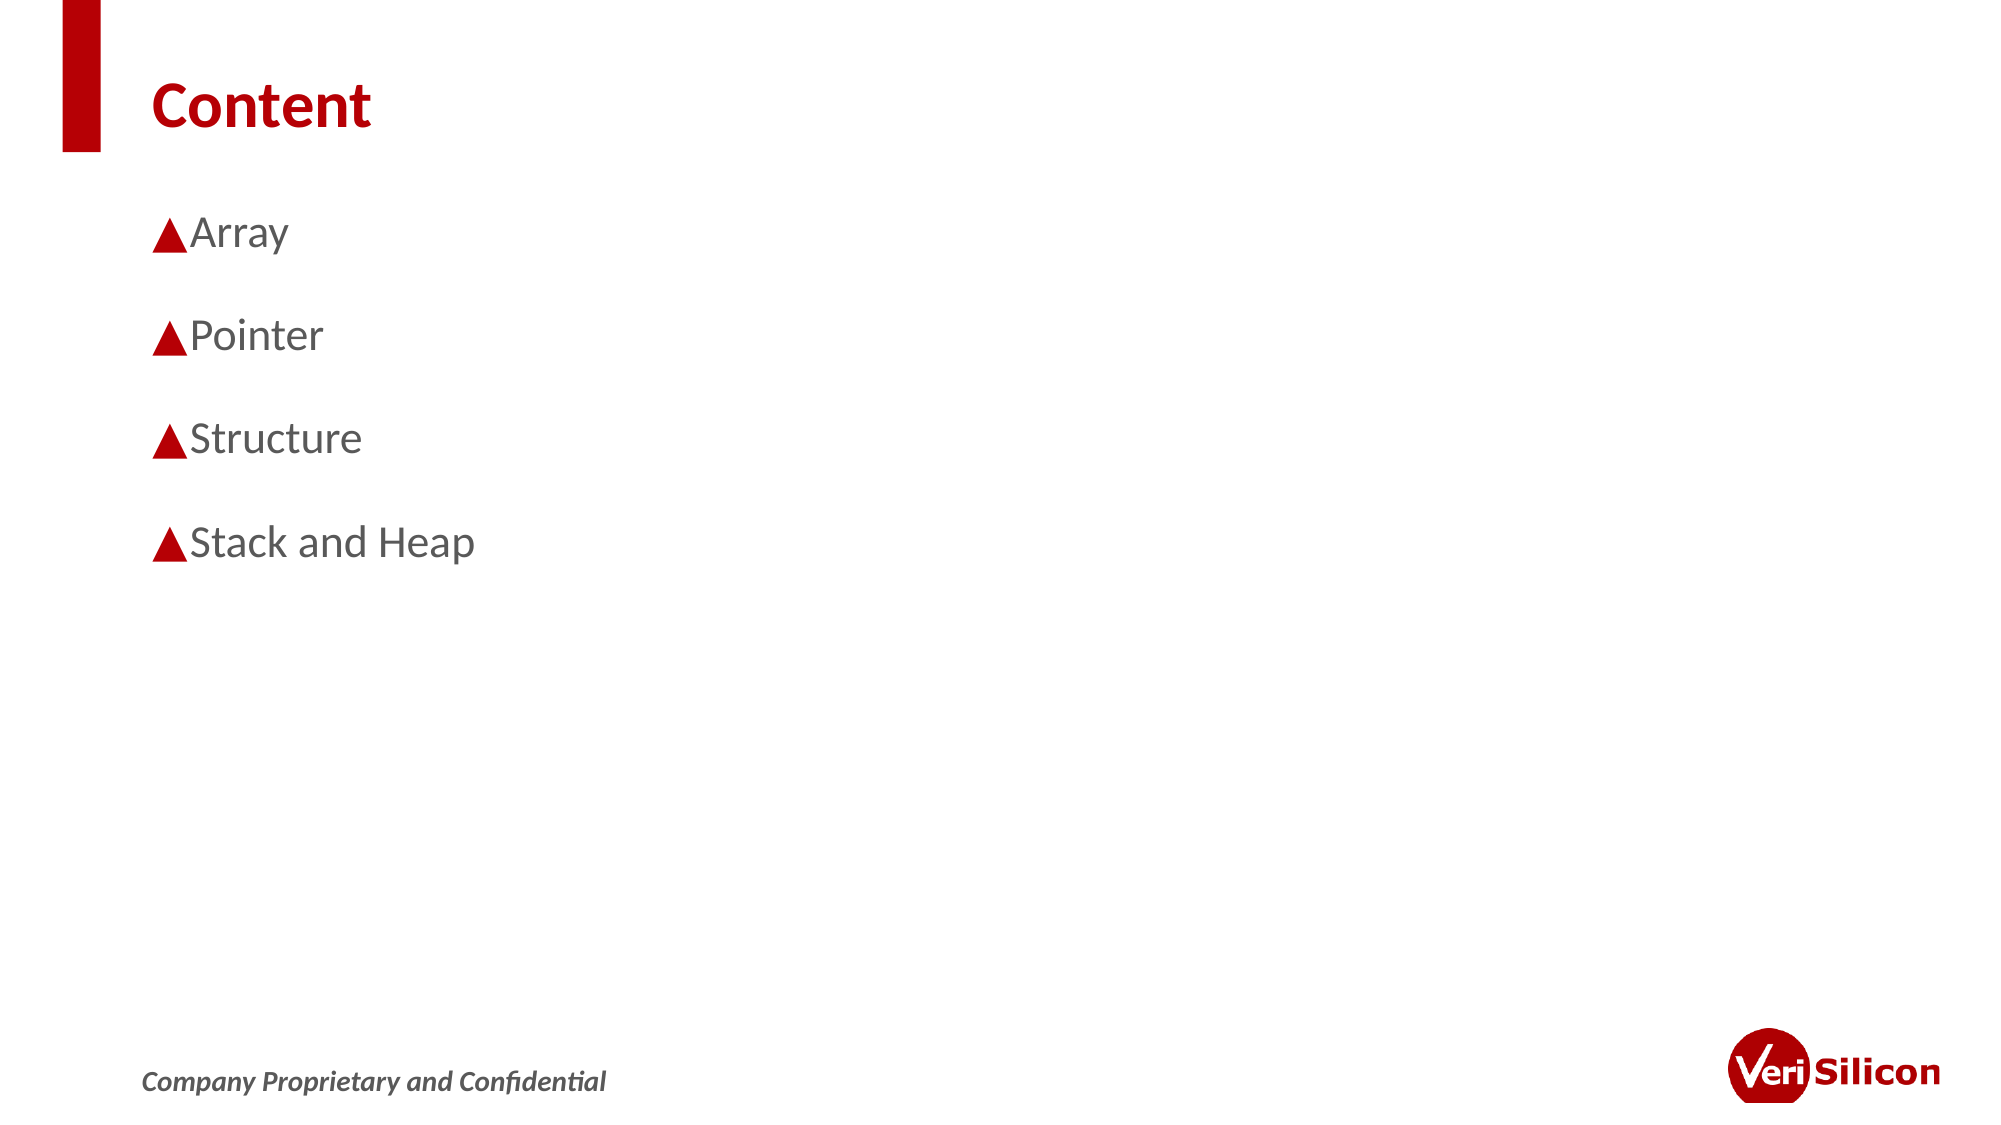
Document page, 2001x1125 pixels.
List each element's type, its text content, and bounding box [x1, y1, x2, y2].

picture [1728, 1028, 1940, 1103]
title Content [137, 59, 1863, 153]
list Array Pointer Structure Stack and Heap [137, 166, 1863, 994]
